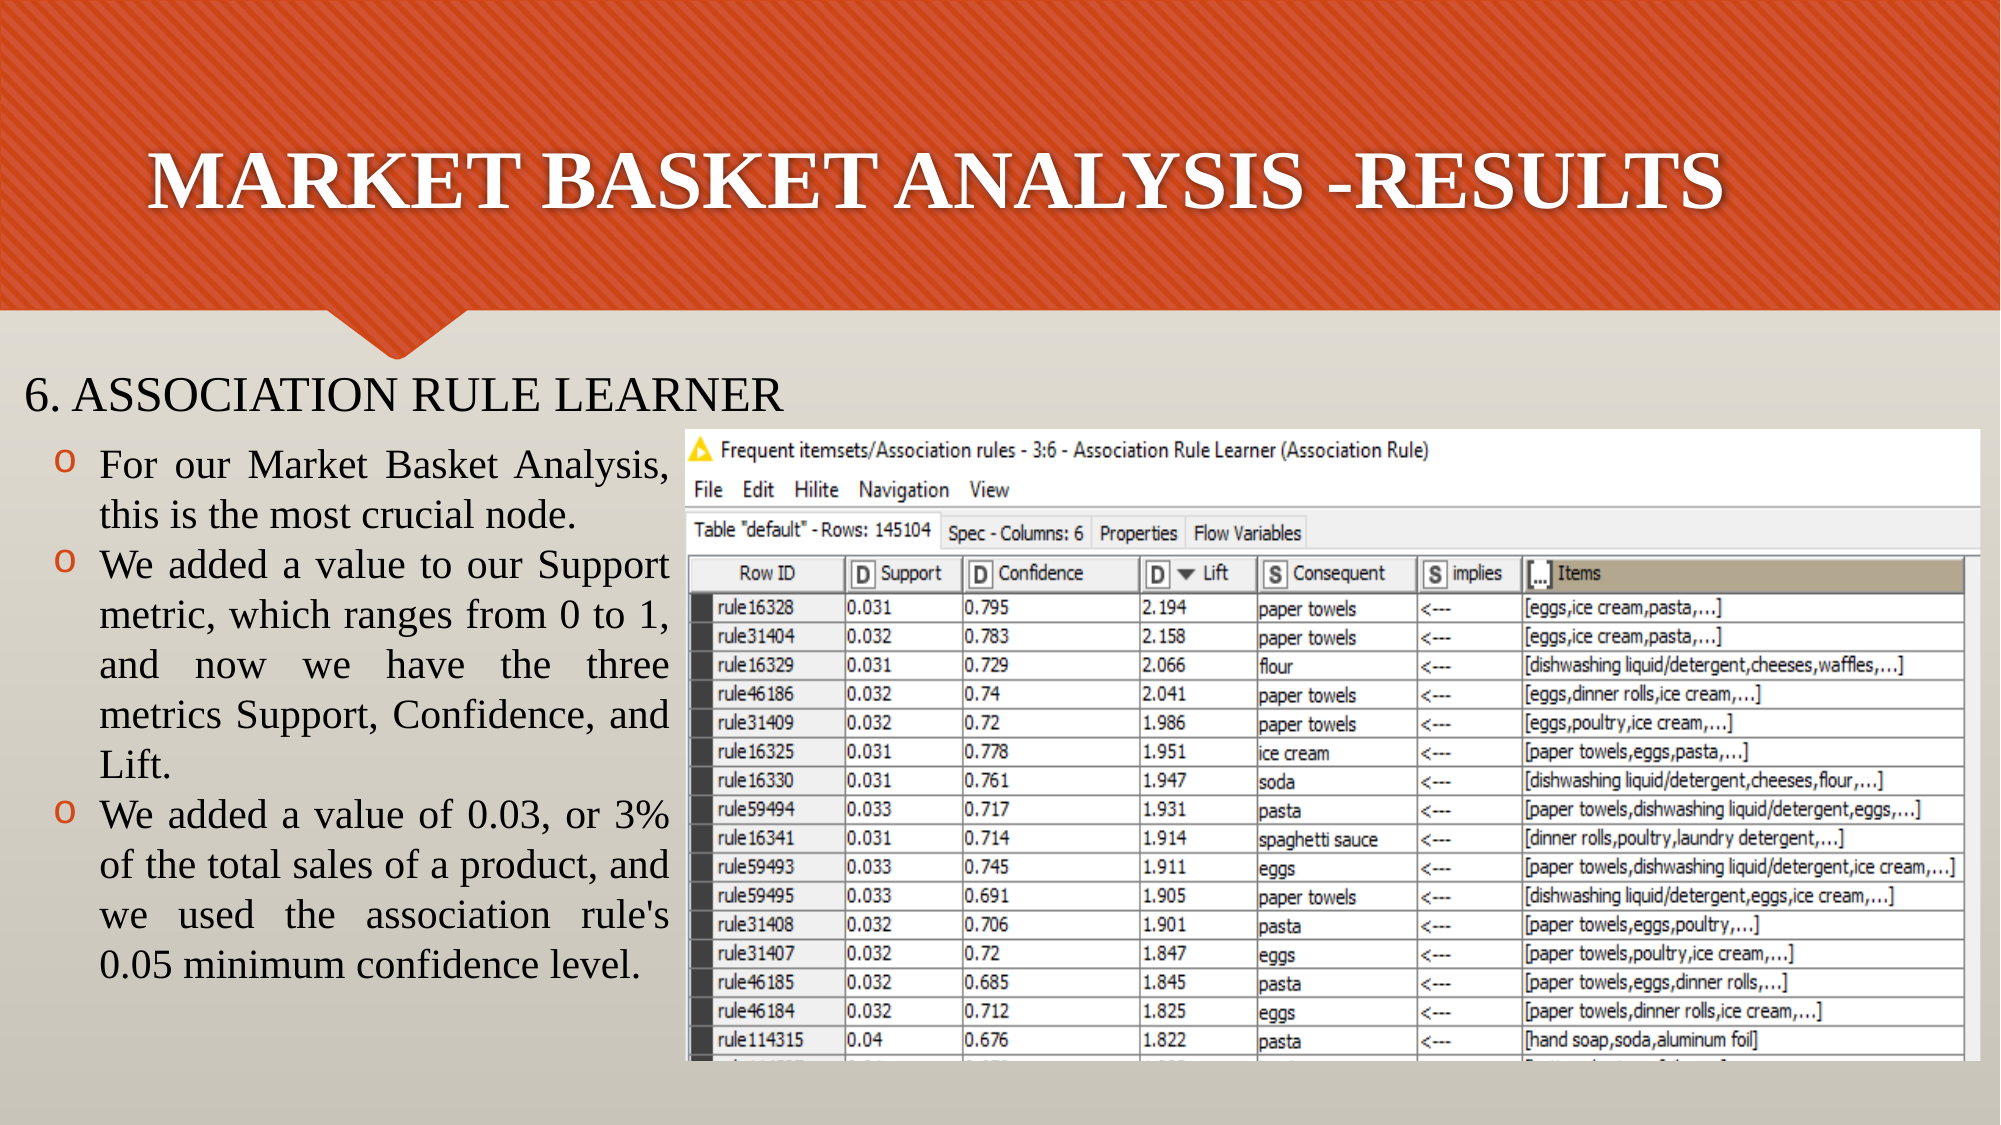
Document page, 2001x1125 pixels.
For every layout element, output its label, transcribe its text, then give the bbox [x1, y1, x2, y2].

text_box 6. ASSOCIATION RULE LEARNER [0, 353, 830, 429]
text_box For our Market Basket Analysis, this is the most crucial node. We added a value to our Support metric, which ranges from 0 to 1, and now we have the three metrics Support, Confidence, and Lift. We added a value of 0.03, or 3% of the total sales of a product, and we used the association rule's 0.05 minimum confidence level. [37, 429, 684, 995]
title MARKET BASKET ANALYSIS -RESULTS [132, 73, 1868, 233]
picture [684, 429, 1981, 1062]
